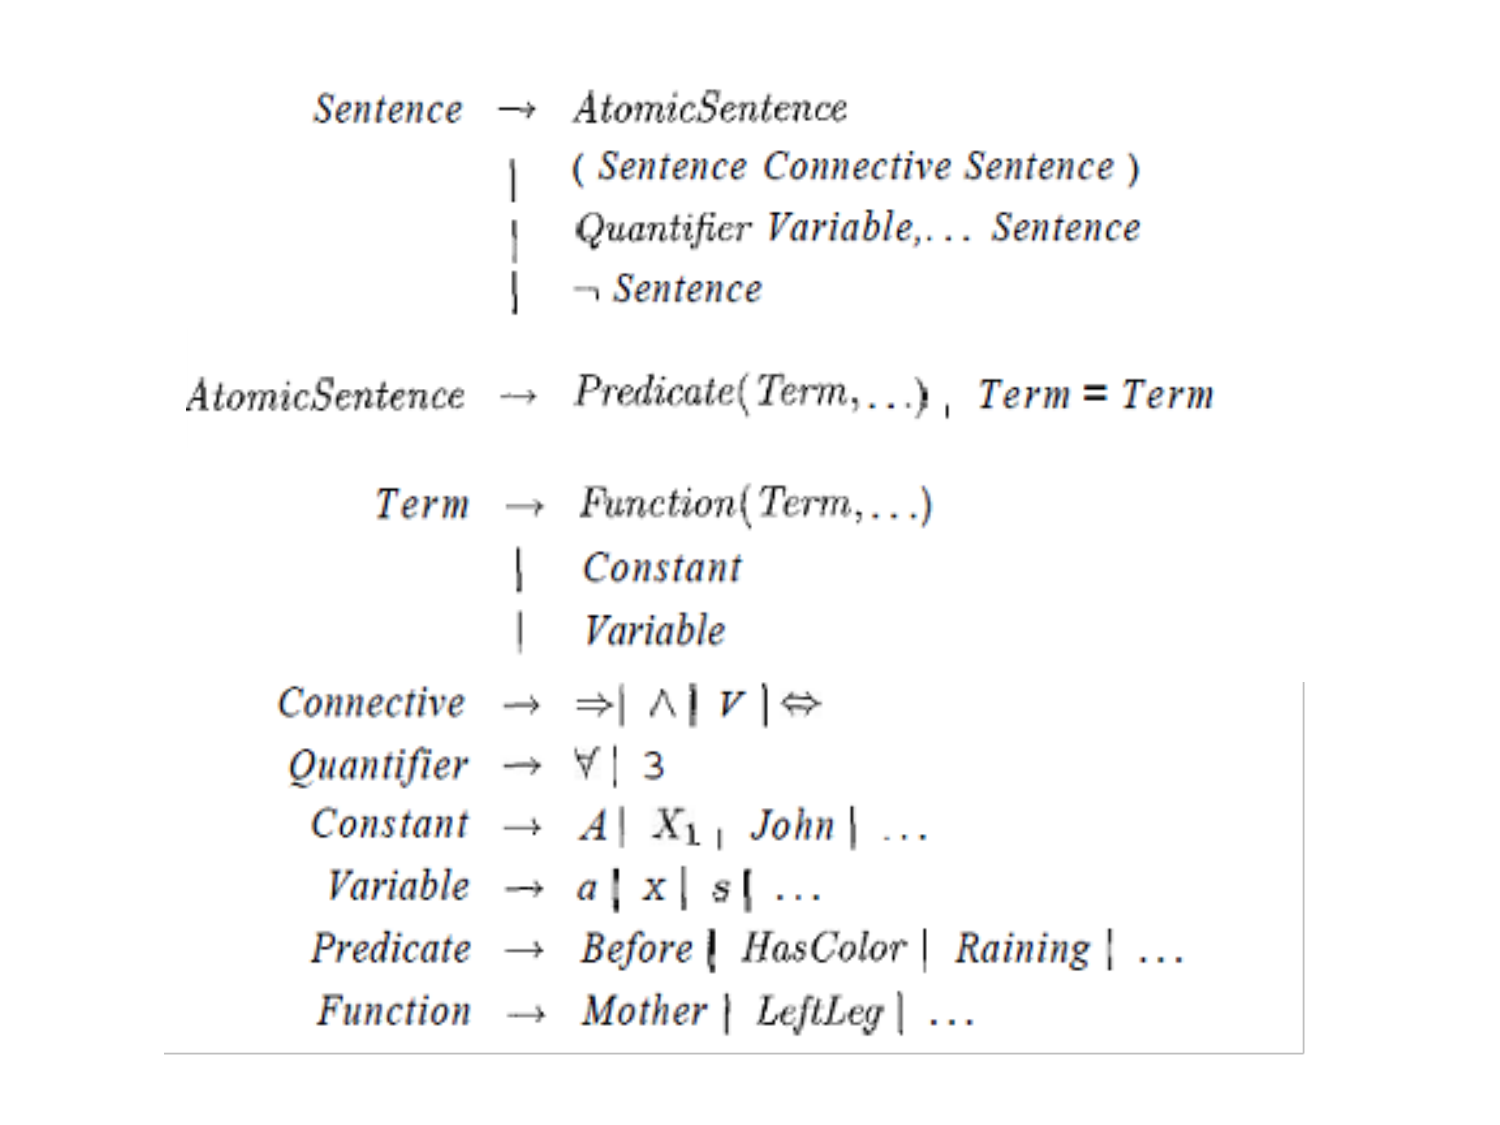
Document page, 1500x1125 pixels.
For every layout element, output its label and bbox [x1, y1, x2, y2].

picture [175, 70, 1302, 449]
picture [163, 468, 1313, 1058]
